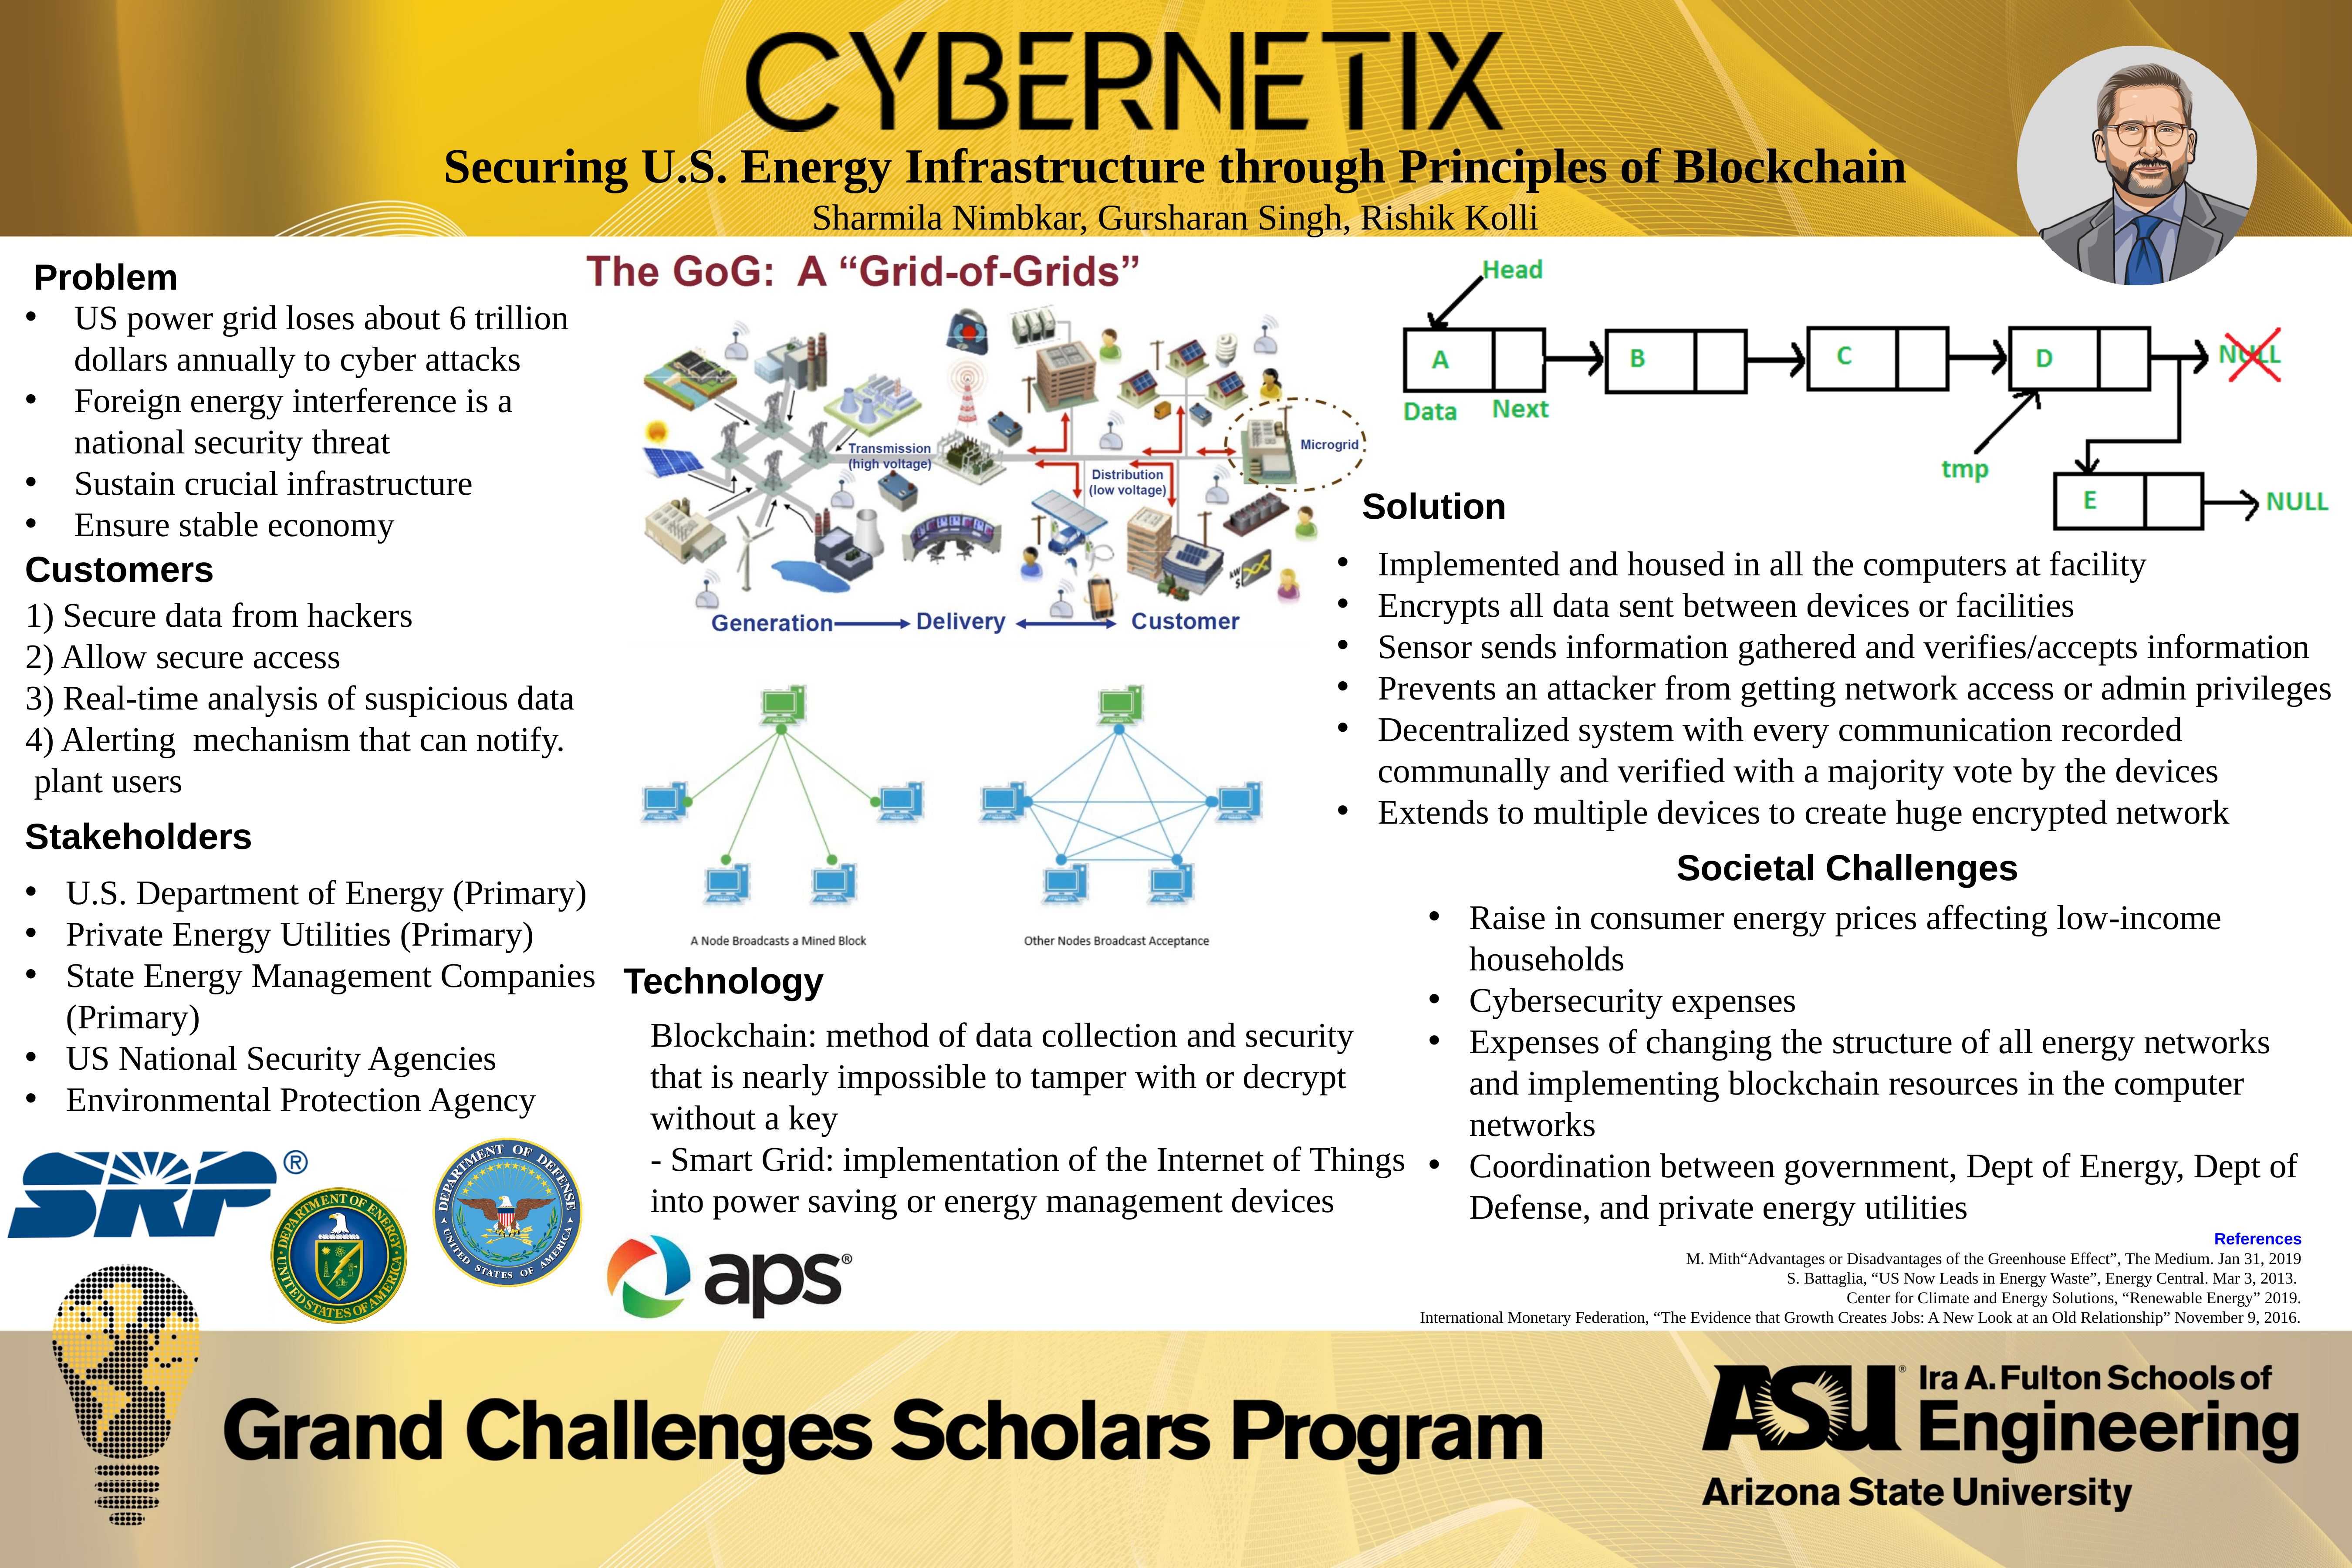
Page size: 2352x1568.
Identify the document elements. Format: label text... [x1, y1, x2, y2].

text_box US power grid loses about 6 trillion dollars annually to cyber attacks Foreign energy interference is a national security threat Sustain crucial infrastructure Ensure stable economy [19, 248, 573, 547]
text_box Securing U.S. Energy Infrastructure through Principles of Blockchain [98, 130, 2014, 196]
text_box Technology [617, 954, 857, 1004]
text_box Sharmila Nimbkar, Gursharan Singh, Rishik Kolli [629, 146, 1723, 246]
picture [0, 0, 2352, 1568]
text_box Blockchain: method of data collection and security that is nearly impossible to tamper with or decrypt without a key - Smart Grid: implementation of the Internet of Things into power saving or energy management devices [644, 1009, 1417, 1310]
text_box Stakeholders [19, 810, 313, 860]
text_box References M. Mith“Advantages or Disadvantages of the Greenhouse Effect”, The Medium. Jan 31, 2019 S. Battaglia, “US Now Leads in Energy Waste”, Energy Central. Mar 3, 2013. Center for Climate and Energy Solutions, “Renewable Energy” 2019. International Monetary Federation, “The Evidence that Growth Creates Jobs: A New Look at an Old Relationship” November 9, 2016. [1355, 1225, 2308, 1369]
text_box Societal Challenges [1670, 841, 2041, 891]
text_box Raise in consumer energy prices affecting low-income households Cybersecurity expenses Expenses of changing the structure of all energy networks and implementing blockchain resources in the computer networks Coordination between government, Dept of Energy, Dept of Defense, and private energy utilities [1422, 891, 2309, 1316]
text_box Implemented and housed in all the computers at facility Encrypts all data sent between devices or facilities Sensor sends information gathered and verifies/accepts information Prevents an attacker from getting network access or admin privileges Decentralized system with every communication recorded communally and verified with a majority vote by the devices Extends to multiple devices to create huge encrypted network [1331, 584, 2352, 834]
text_box U.S. Department of Energy (Primary) Private Energy Utilities (Primary) State Energy Management Companies (Primary) US National Security Agencies Environmental Protection Agency [19, 823, 612, 1209]
text_box Customers [19, 543, 313, 593]
text_box 1) Secure data from hackers 2) Allow secure access 3) Real-time analysis of suspicious data 4) Alerting mechanism that can notify. plant users [19, 547, 1135, 890]
